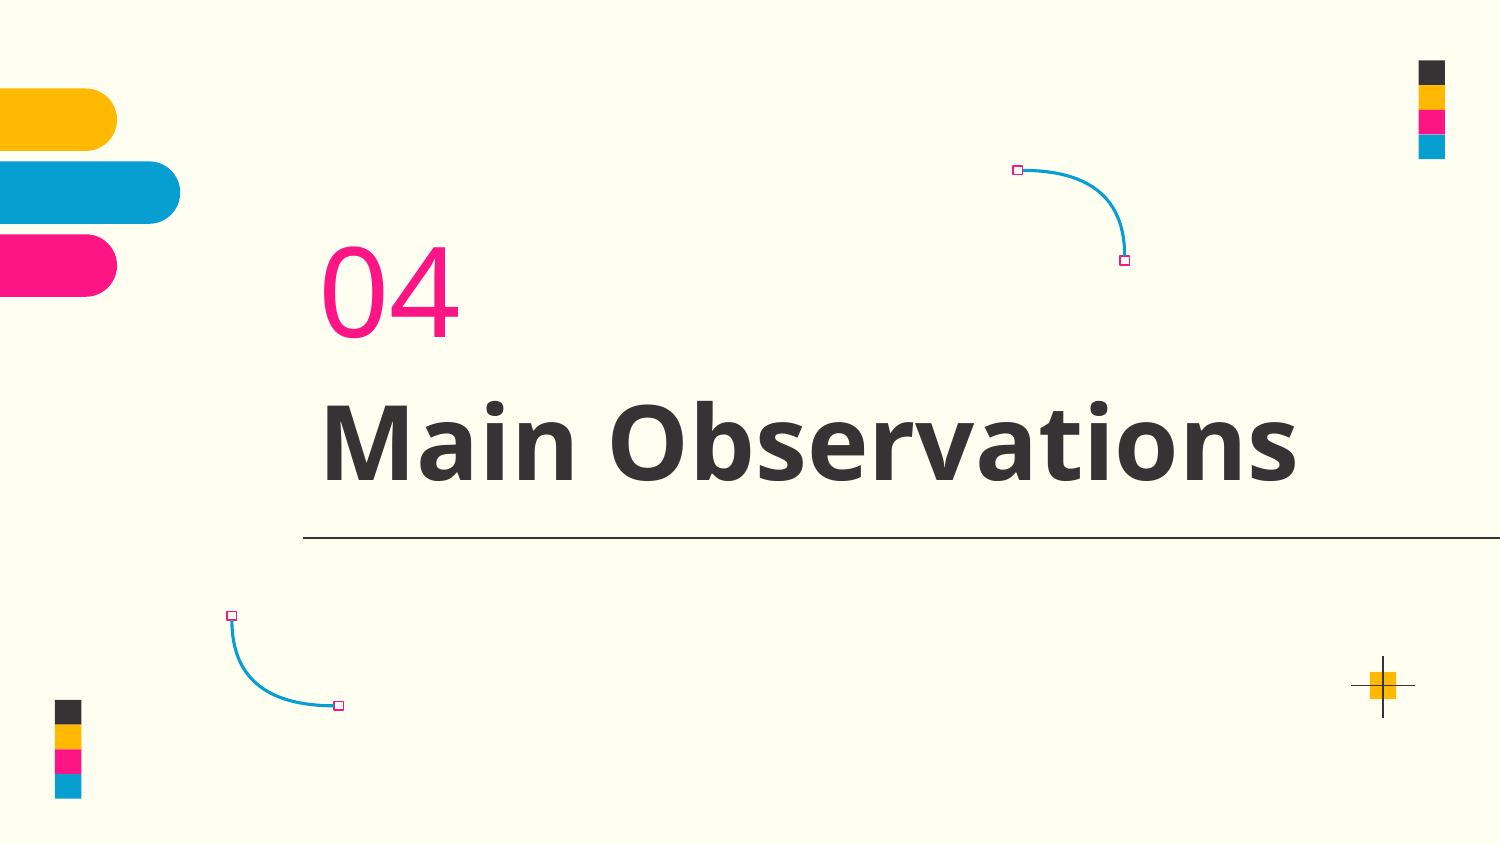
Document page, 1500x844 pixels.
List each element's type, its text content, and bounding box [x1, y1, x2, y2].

title 04 [303, 190, 583, 378]
title Main Observations [303, 377, 1318, 516]
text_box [1012, 165, 1130, 265]
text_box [226, 611, 344, 711]
